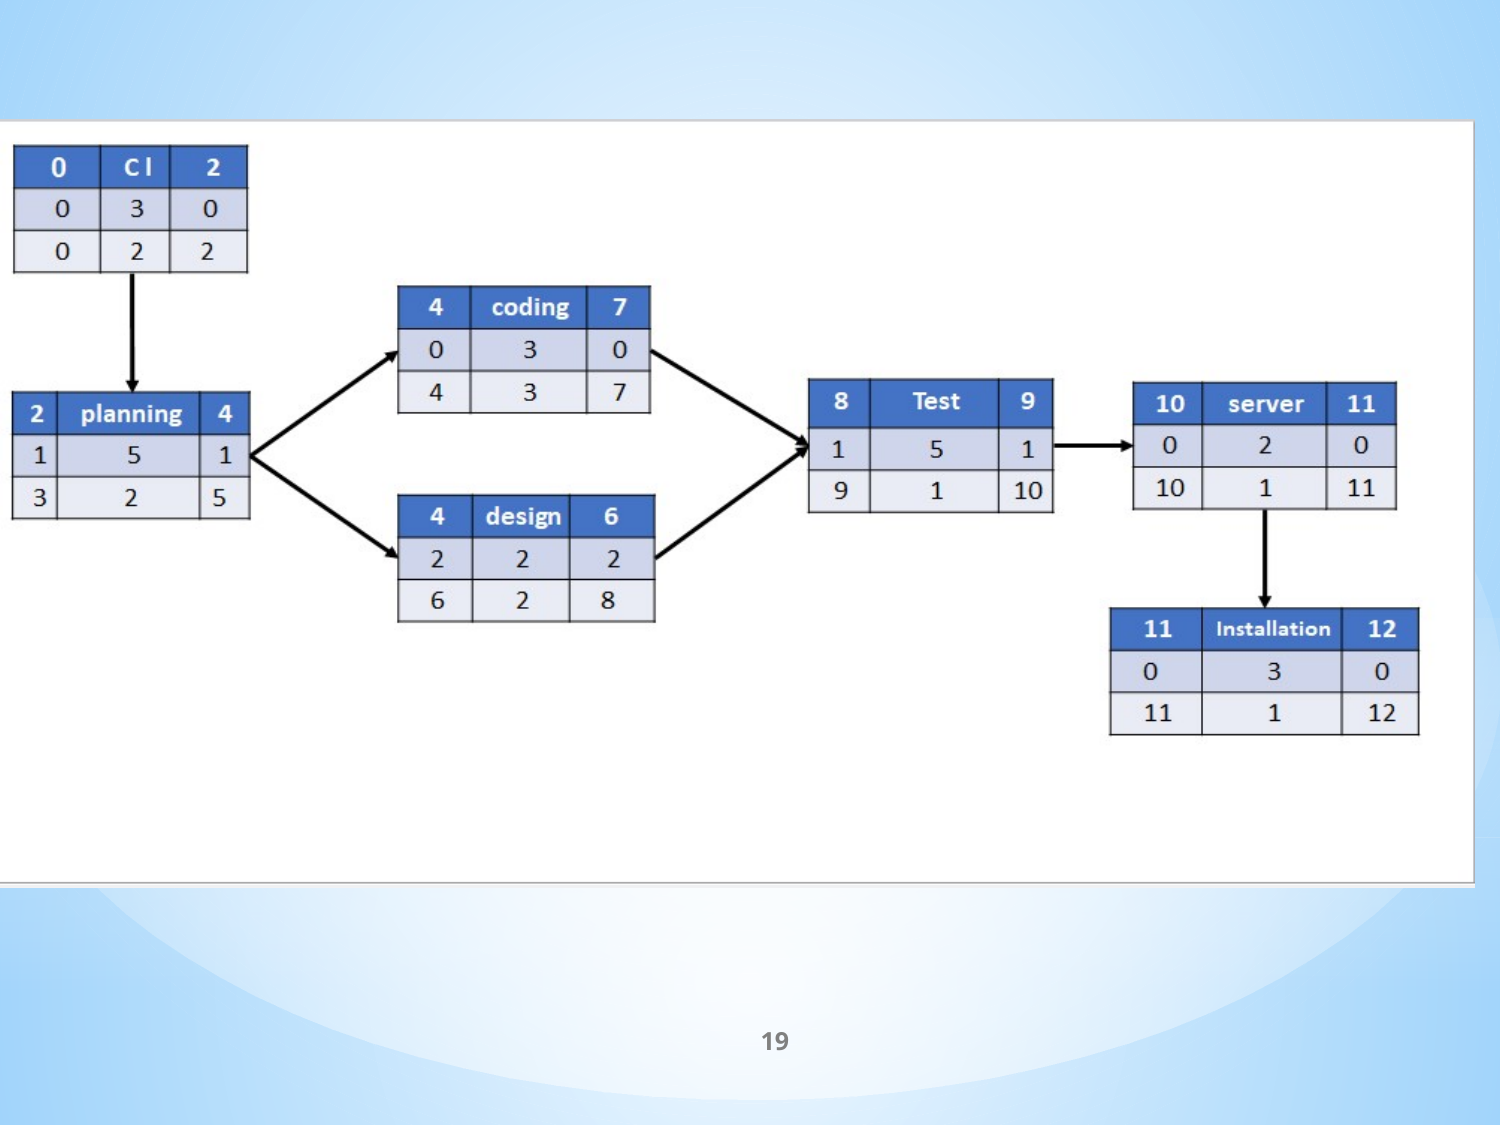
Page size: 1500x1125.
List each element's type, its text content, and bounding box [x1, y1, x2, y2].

slide_number 19 [624, 1012, 925, 1073]
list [0, 119, 1476, 888]
